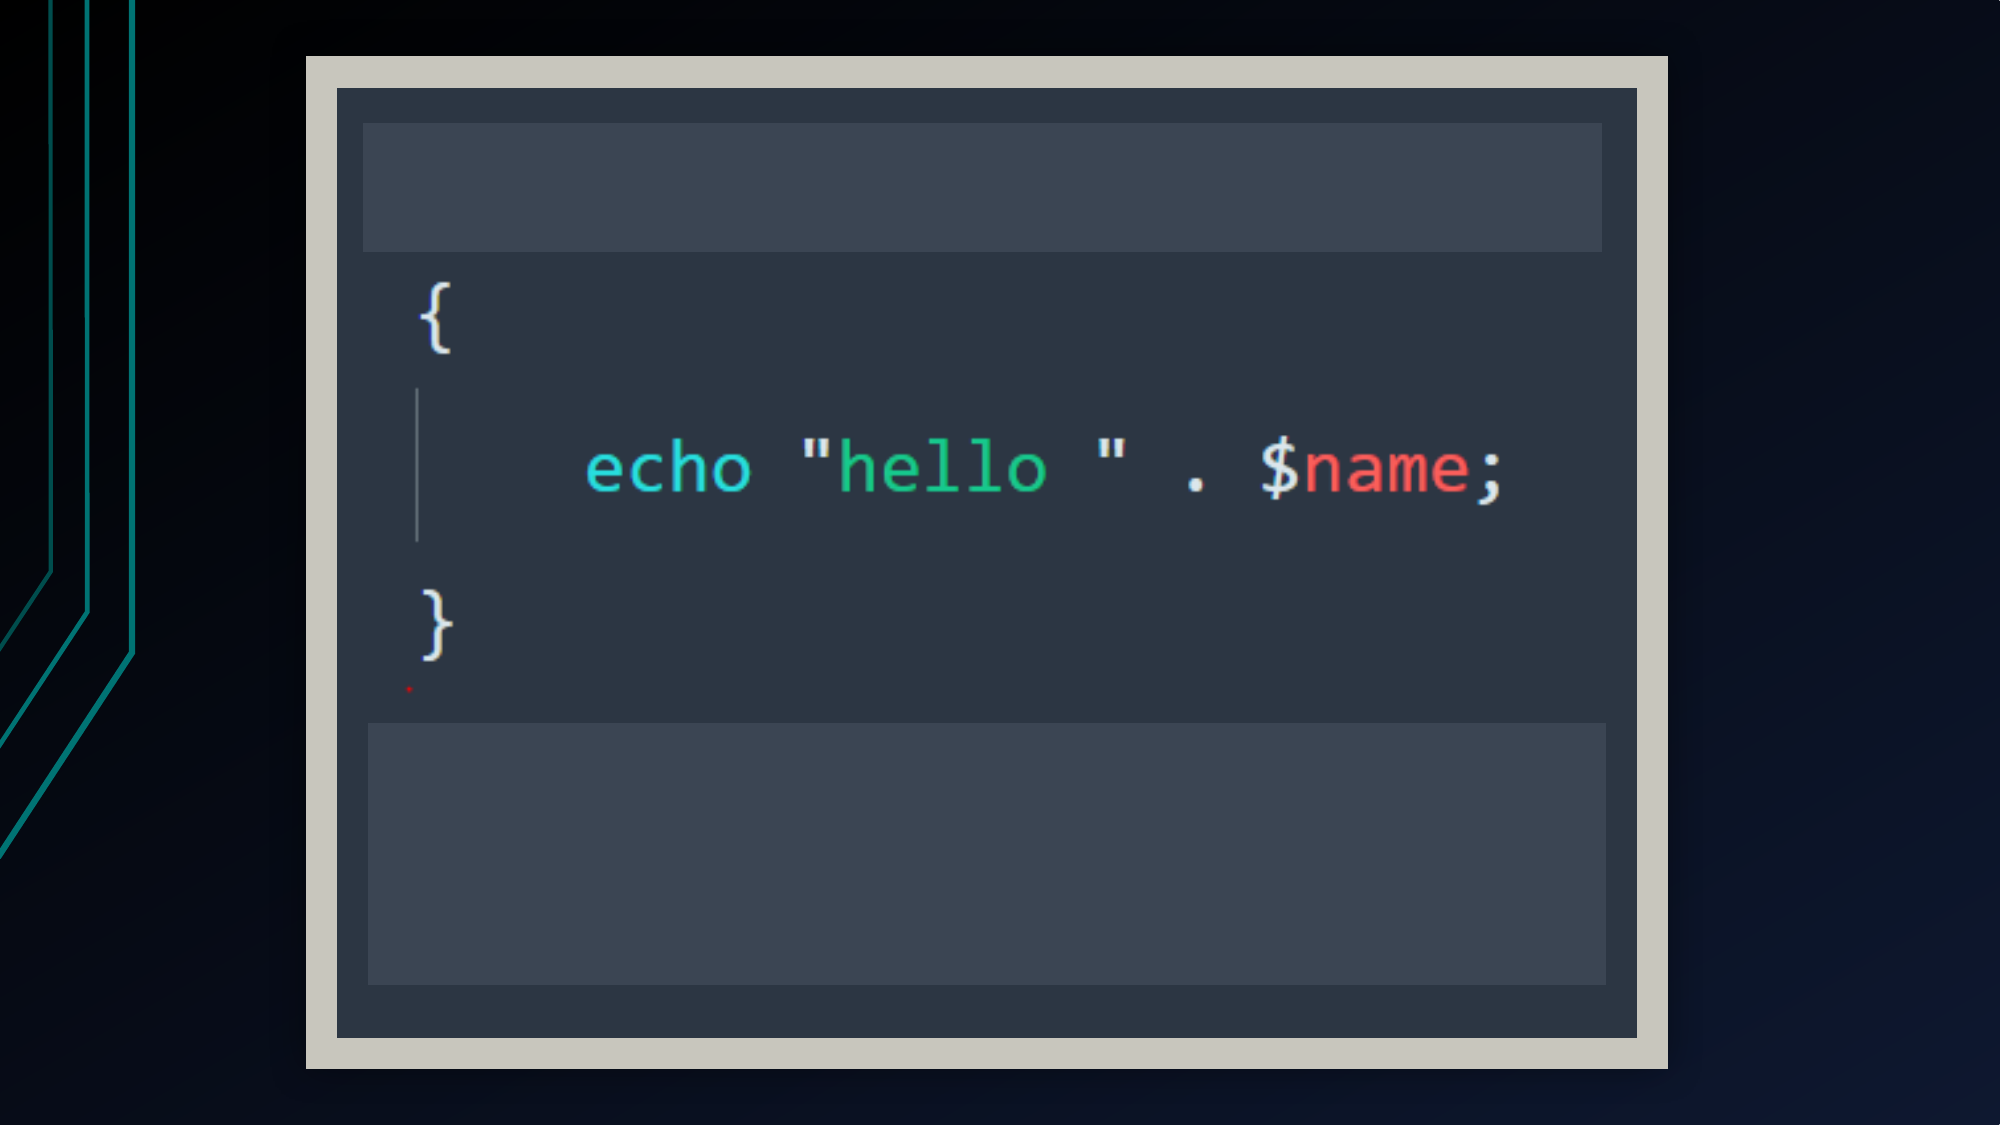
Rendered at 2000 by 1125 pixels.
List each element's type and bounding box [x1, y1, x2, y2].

picture [336, 87, 1637, 1038]
